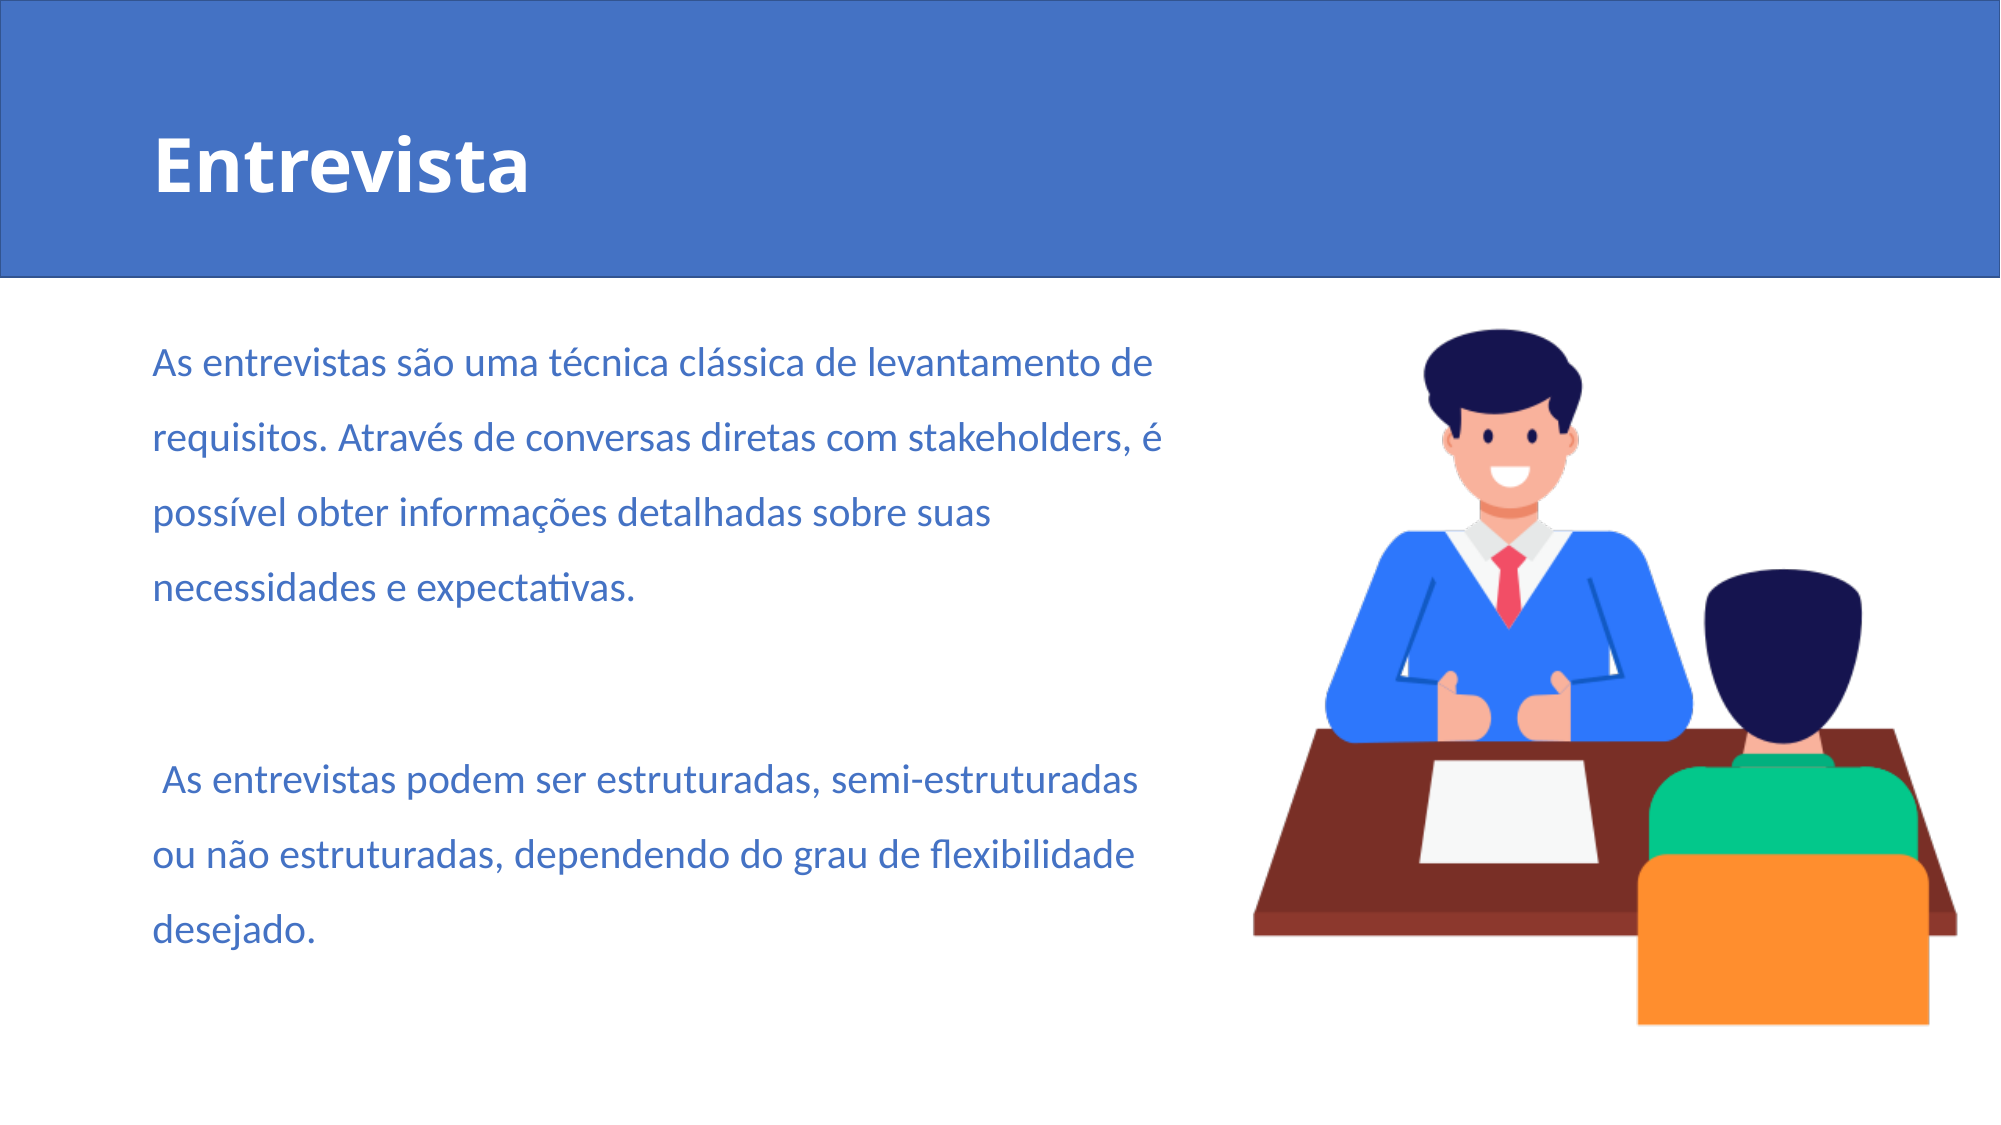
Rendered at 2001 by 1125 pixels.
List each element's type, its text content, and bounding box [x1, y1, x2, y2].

text_box [0, 0, 2000, 278]
title Entrevista [137, 59, 1863, 278]
picture [1205, 277, 2000, 1078]
list As entrevistas são uma técnica clássica de levantamento de requisitos. Através de conversas diretas com stakeholders, é possível obter informações detalhadas sobre suas necessidades e expectativas. As entrevistas podem ser estruturadas, semi-estruturadas ou não estruturadas, dependendo do grau de flexibilidade desejado. [137, 302, 1194, 1017]
